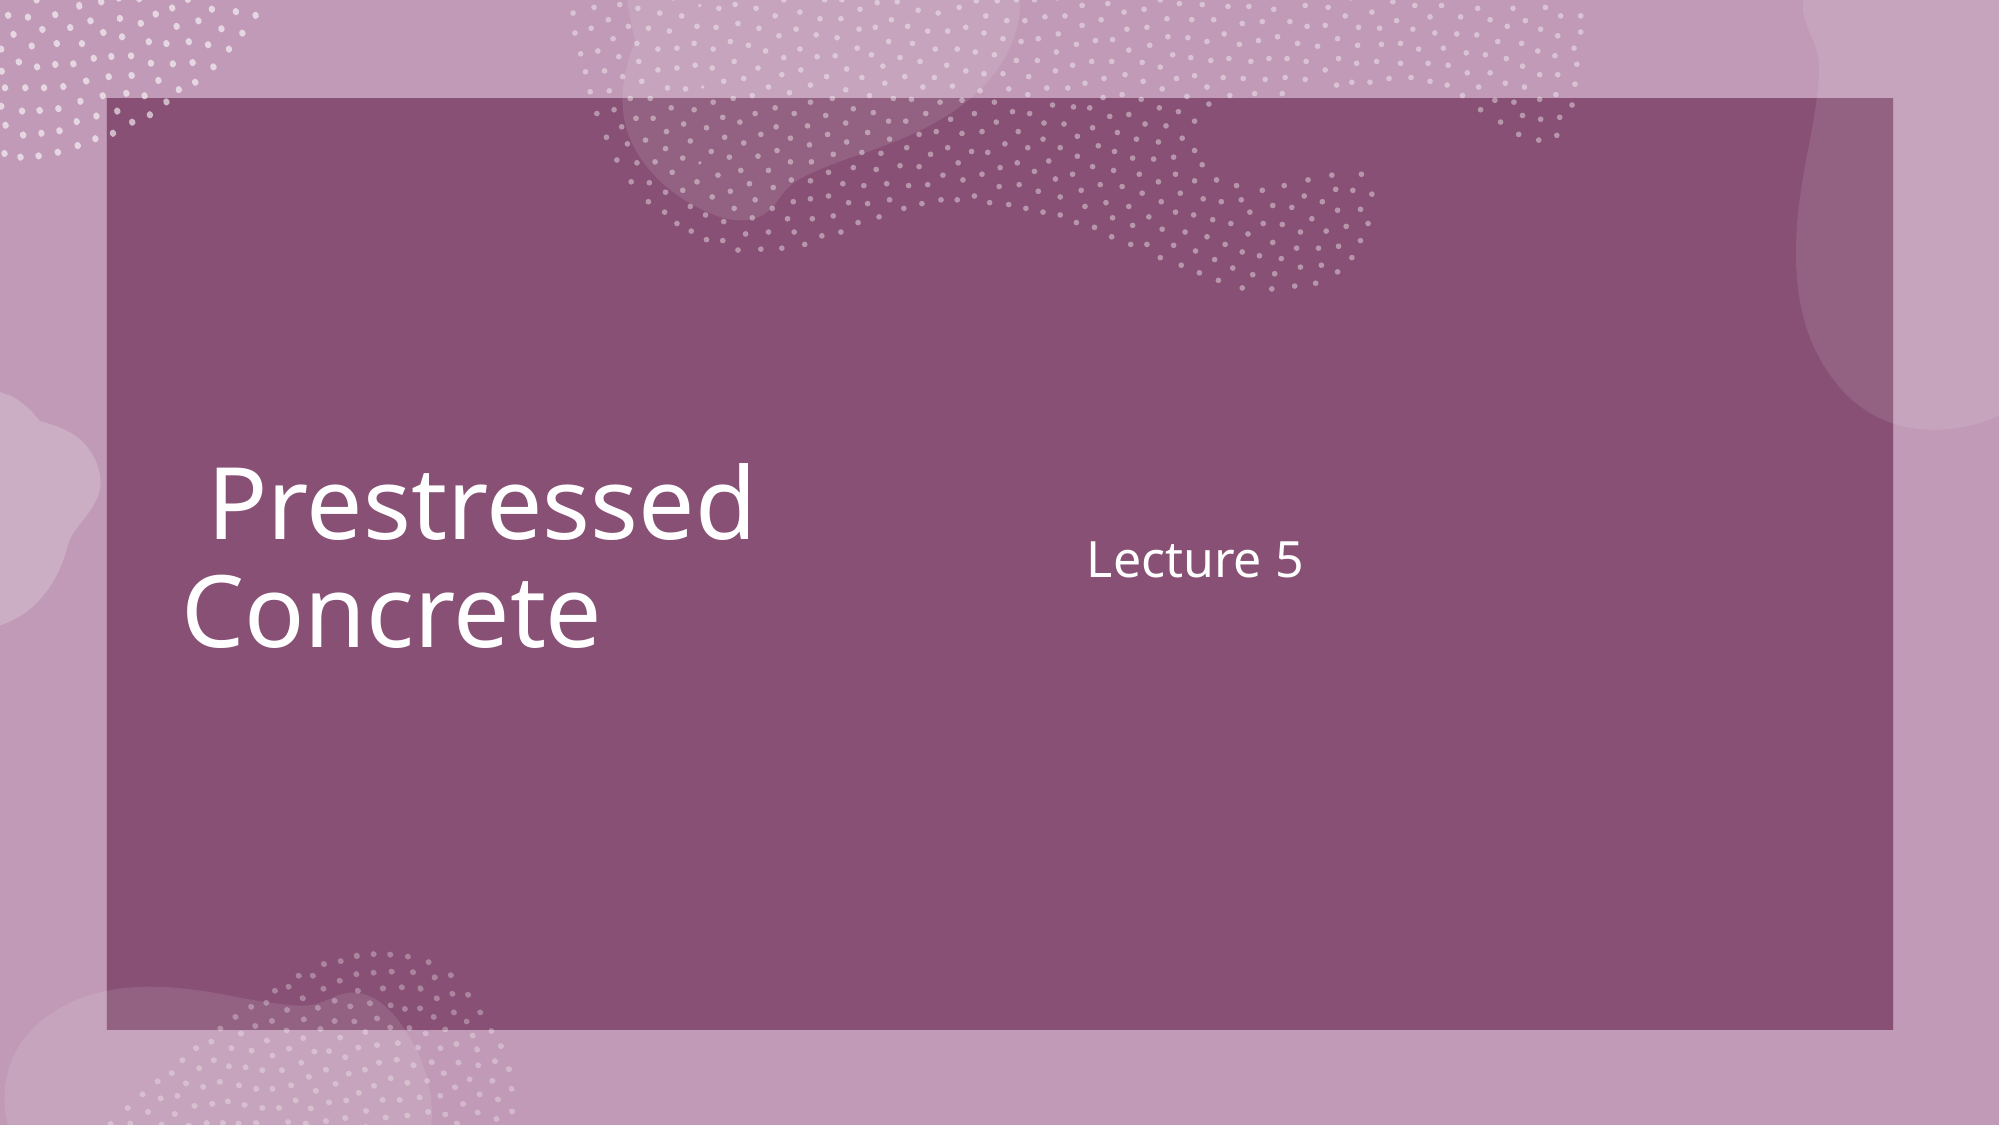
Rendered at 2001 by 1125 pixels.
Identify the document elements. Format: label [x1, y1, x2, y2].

text_box [0, 0, 2000, 1125]
